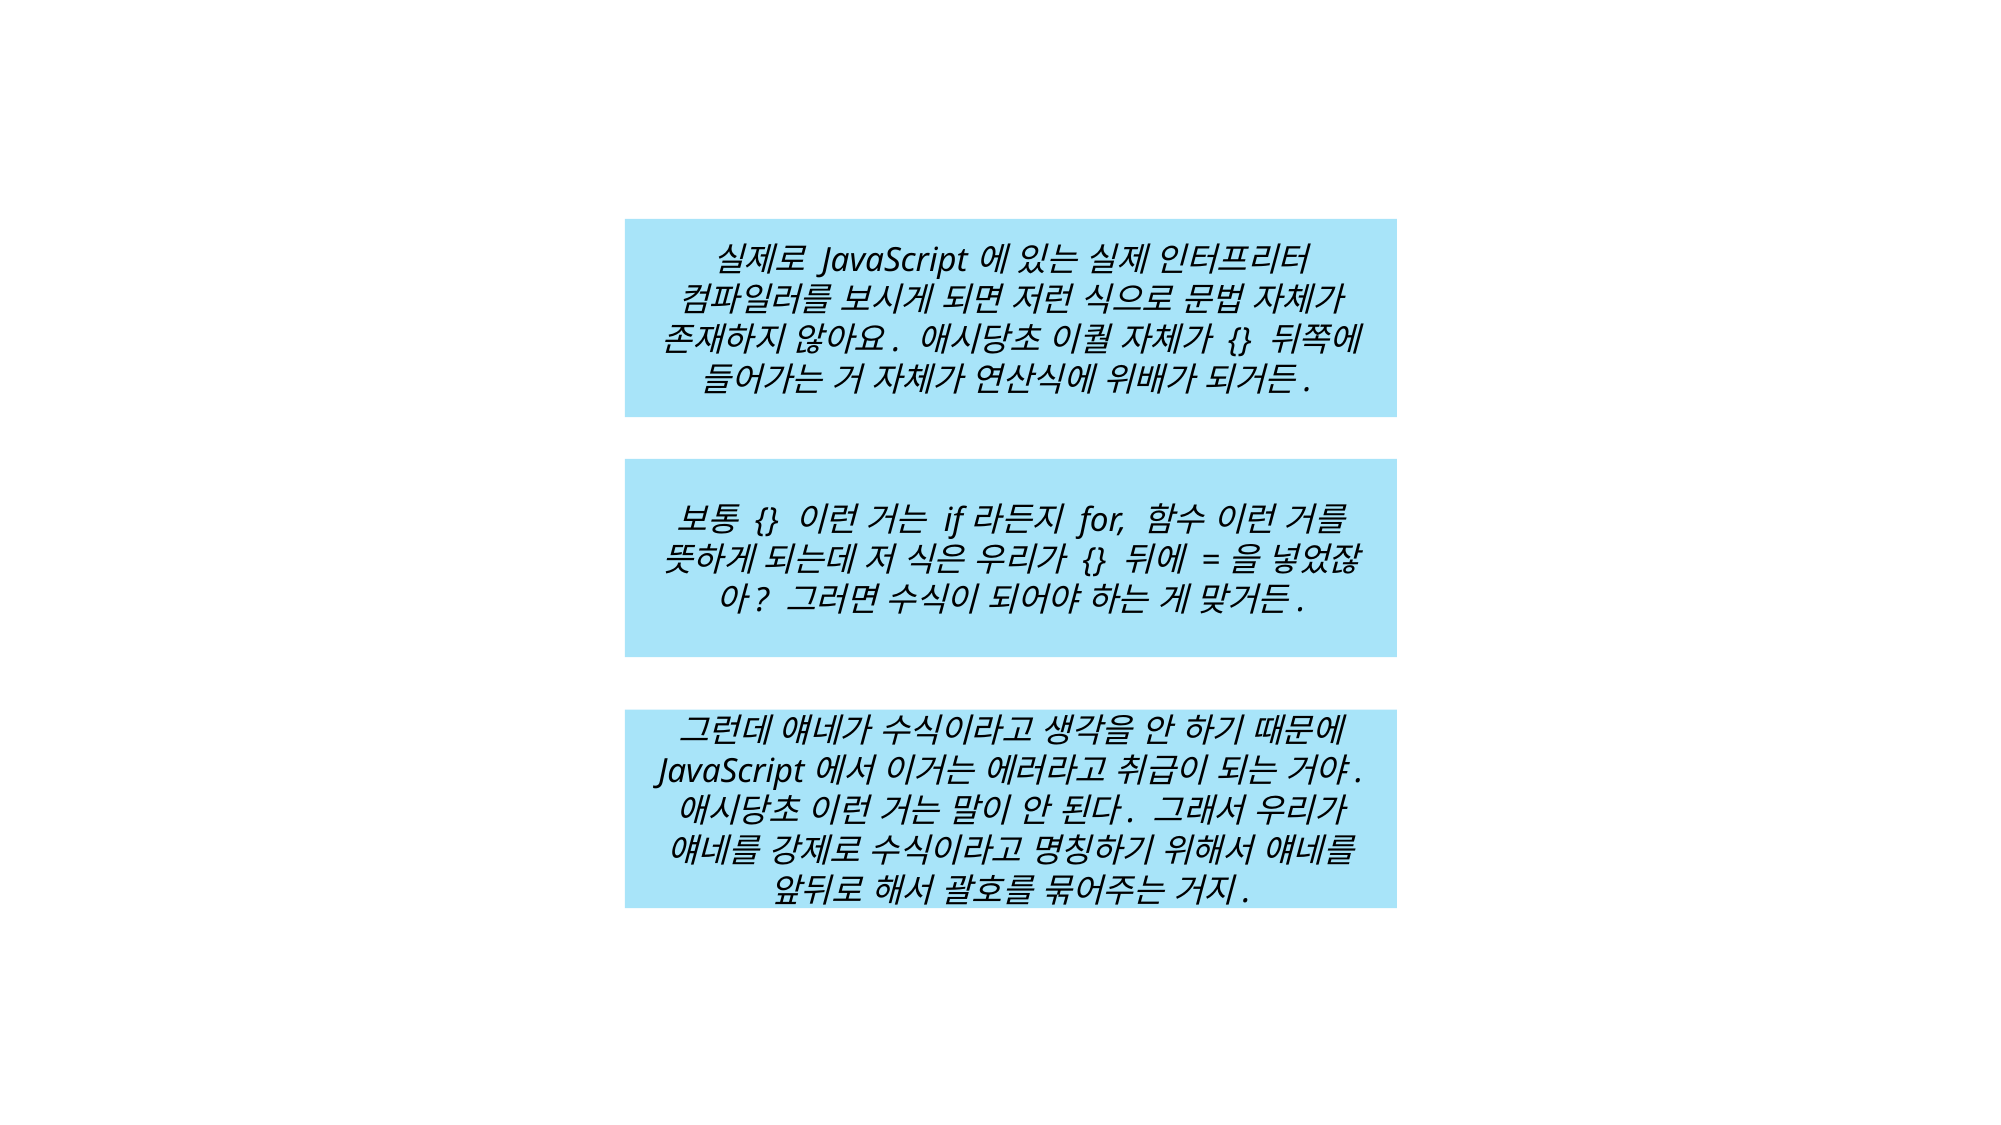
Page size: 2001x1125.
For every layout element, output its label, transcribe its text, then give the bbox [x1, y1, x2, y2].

text_box 그런데 얘네가 수식이라고 생각을 안 하기 때문에 JavaScript에서 이거는 에러라고 취급이 되는 거야. 애시당초 이런 거는 말이 안 된다. 그래서 우리가 얘네를 강제로 수식이라고 명칭하기 위해서 얘네를 앞뒤로 해서 괄호를 묶어주는 거지. [624, 709, 1398, 909]
text_box 실제로 JavaScript에 있는 실제 인터프리터 컴파일러를 보시게 되면 저런 식으로 문법 자체가 존재하지 않아요. 애시당초 이퀄 자체가 {} 뒤쪽에 들어가는 거 자체가 연산식에 위배가 되거든. [624, 218, 1398, 418]
text_box 보통 {} 이런 거는 if라든지 for, 함수 이런 거를 뜻하게 되는데 저 식은 우리가 {} 뒤에 =을 넣었잖아? 그러면 수식이 되어야 하는 게 맞거든. [624, 458, 1398, 658]
